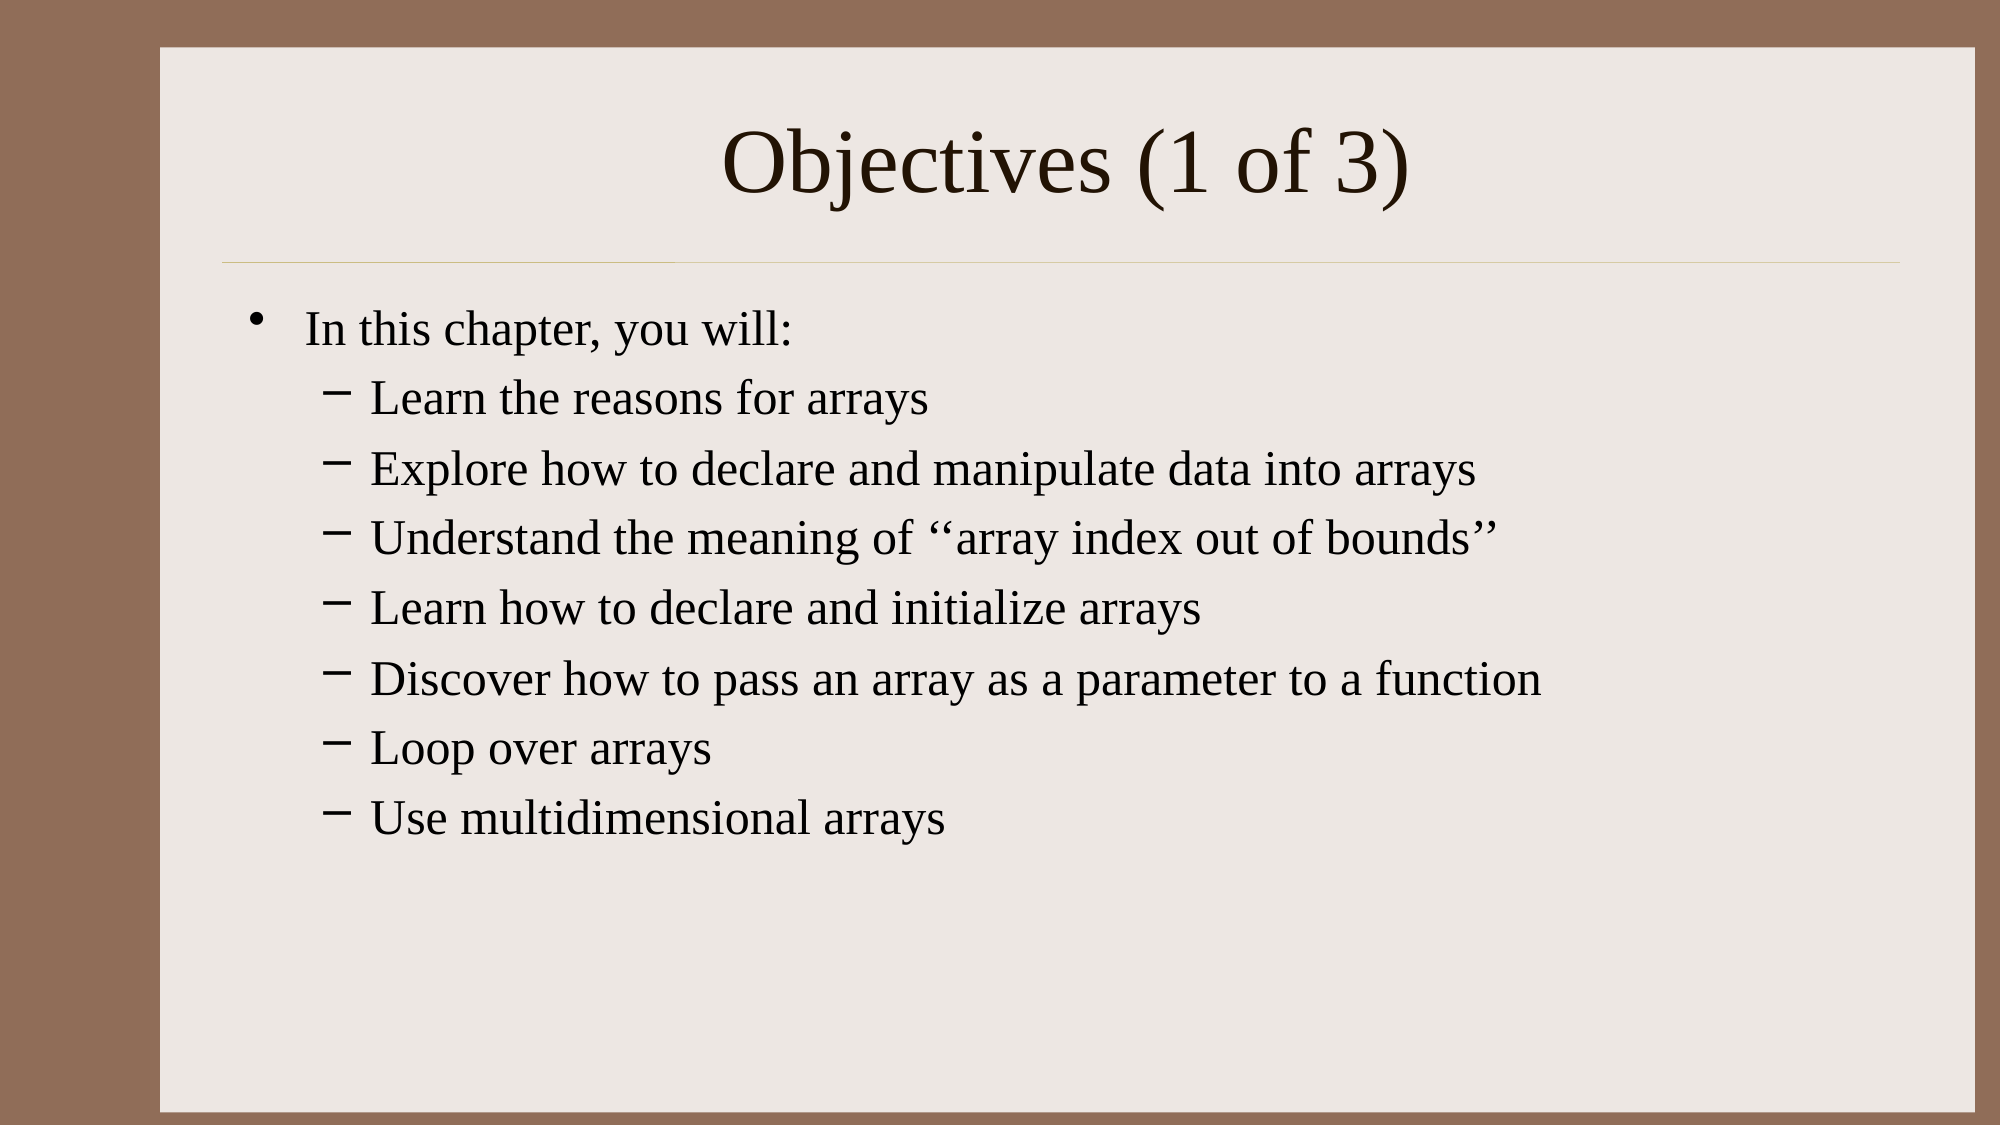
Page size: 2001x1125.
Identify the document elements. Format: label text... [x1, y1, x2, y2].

title Objectives (1 of 3) [233, 62, 1900, 250]
list In this chapter, you will: Learn the reasons for arrays Explore how to declare and manipulate data into arrays Understand the meaning of ‘‘array index out of bounds’’ Learn how to declare and initialize arrays Discover how to pass an array as a parameter to a function Loop over arrays Use multidimensional arrays [233, 287, 1900, 963]
